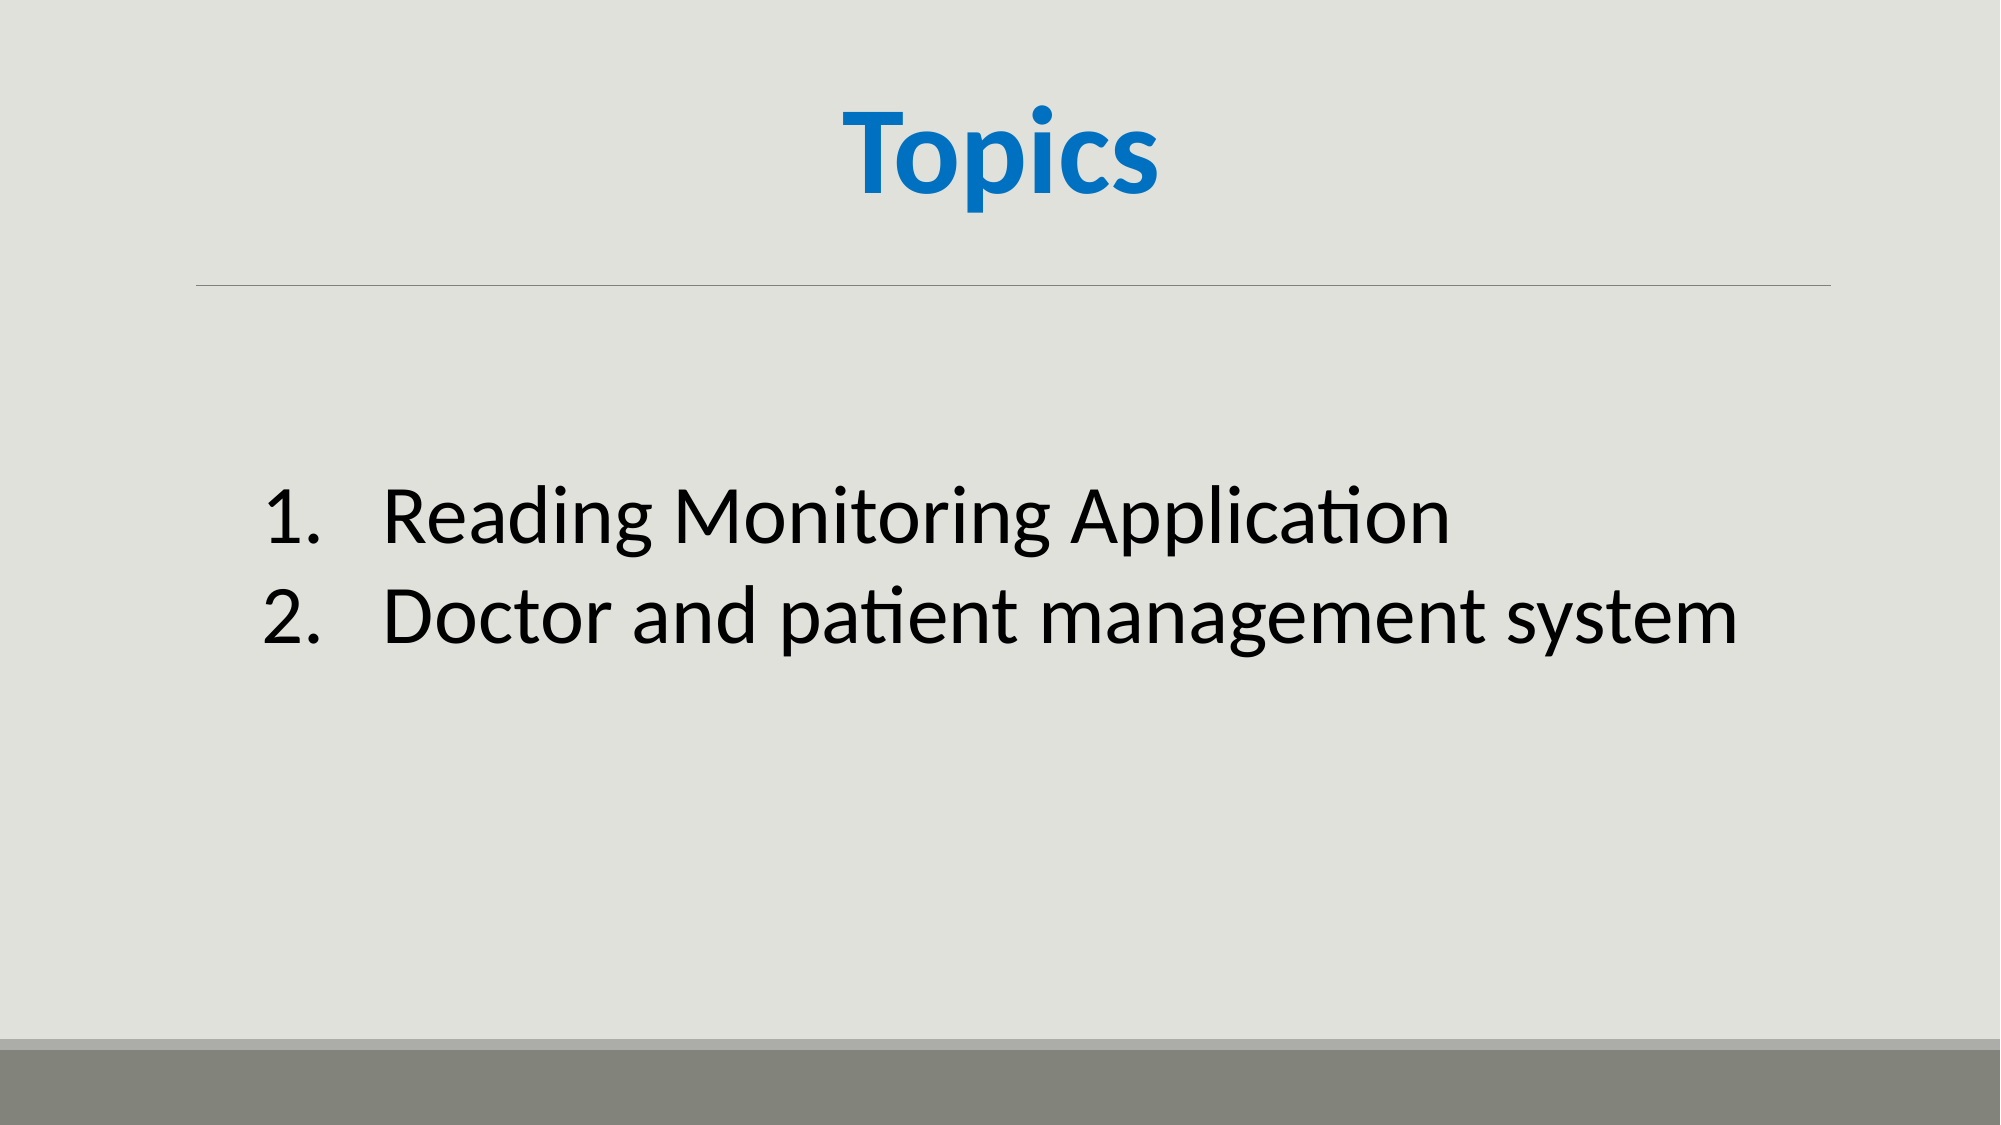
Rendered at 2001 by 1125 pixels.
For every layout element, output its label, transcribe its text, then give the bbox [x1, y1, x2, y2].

text_box Topics [95, 61, 1908, 227]
text_box Reading Monitoring Application Doctor and patient management system [245, 452, 1757, 668]
